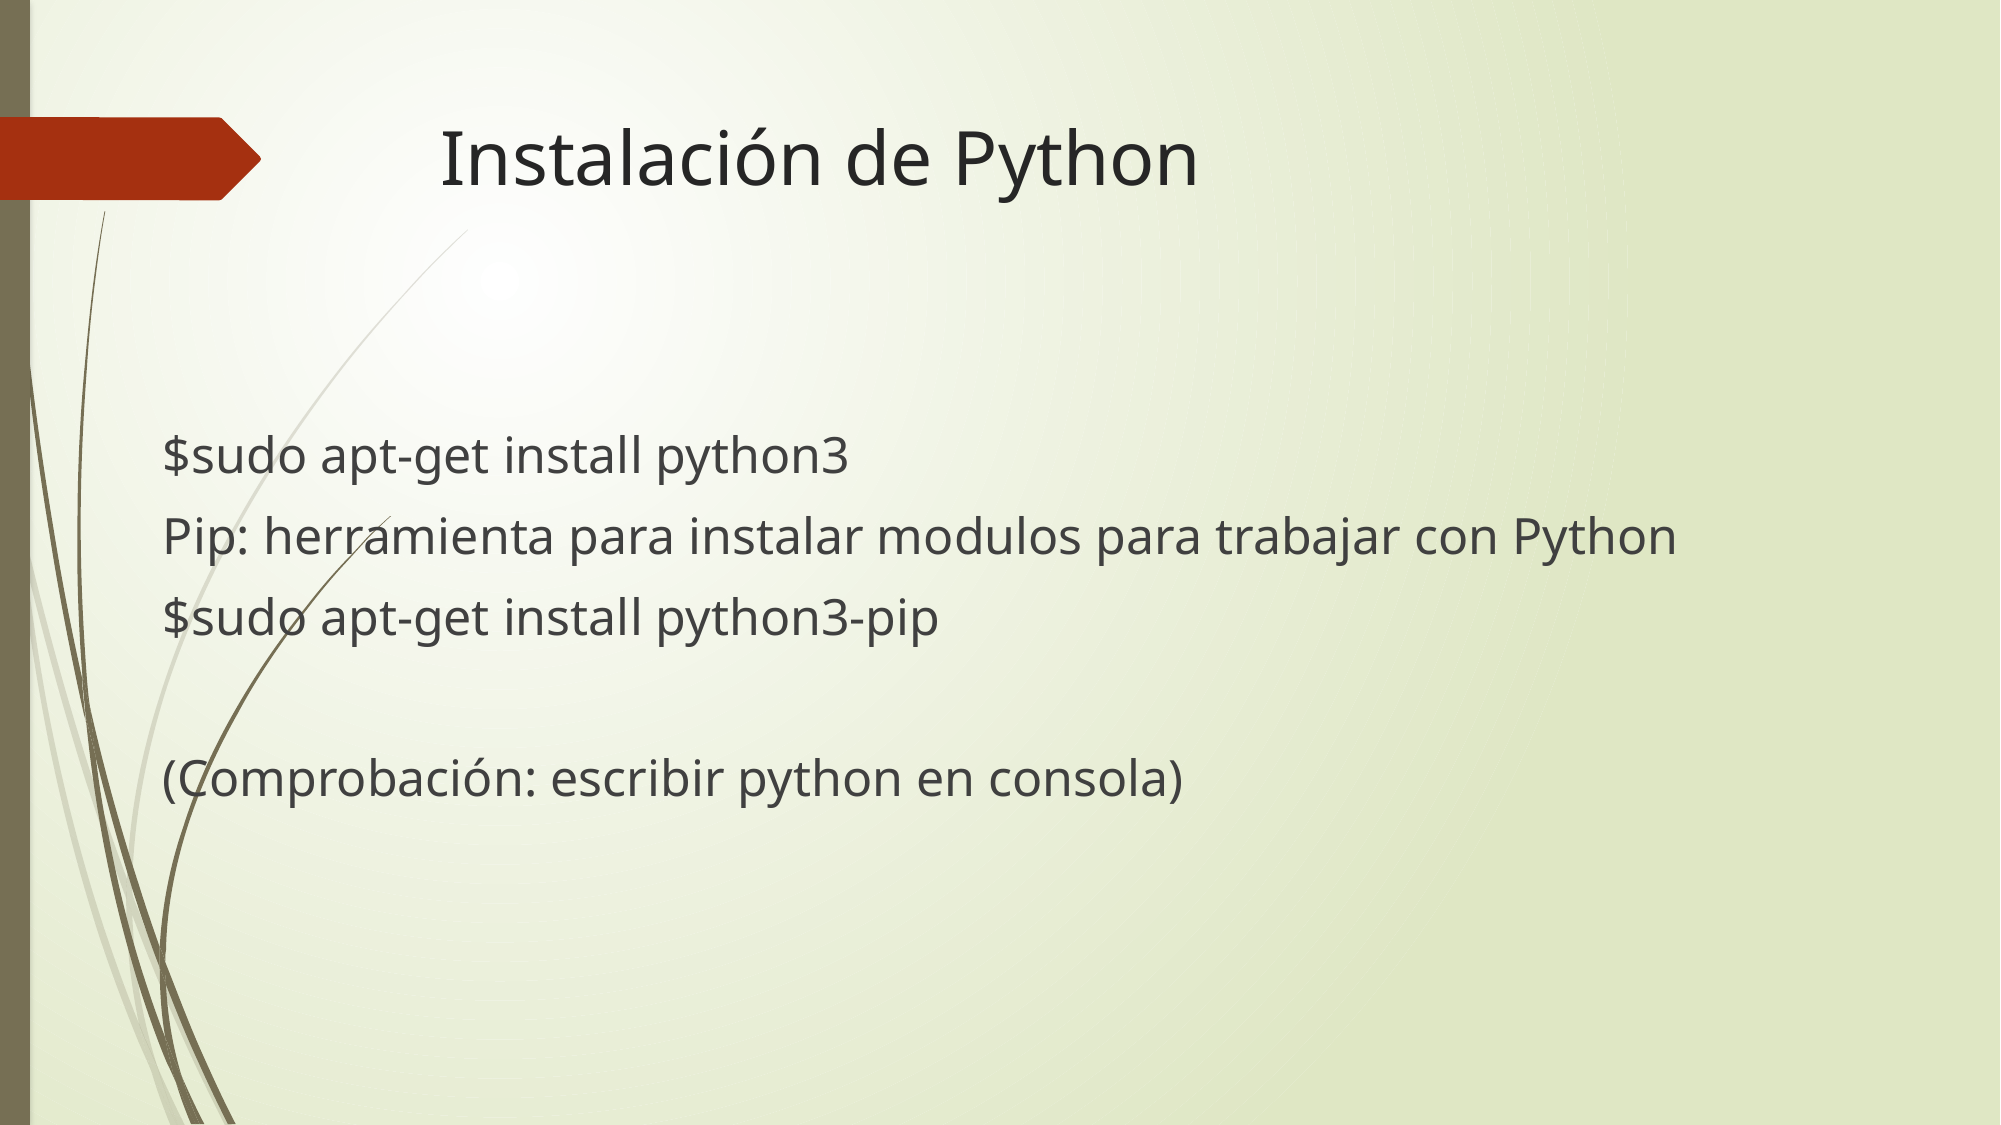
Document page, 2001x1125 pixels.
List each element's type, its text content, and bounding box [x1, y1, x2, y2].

list $sudo apt-get install python3 Pip: herramienta para instalar modulos para trabajar con Python $sudo apt-get install python3-pip (Comprobación: escribir python en consola) [147, 350, 1888, 970]
title Instalación de Python [425, 102, 1888, 313]
